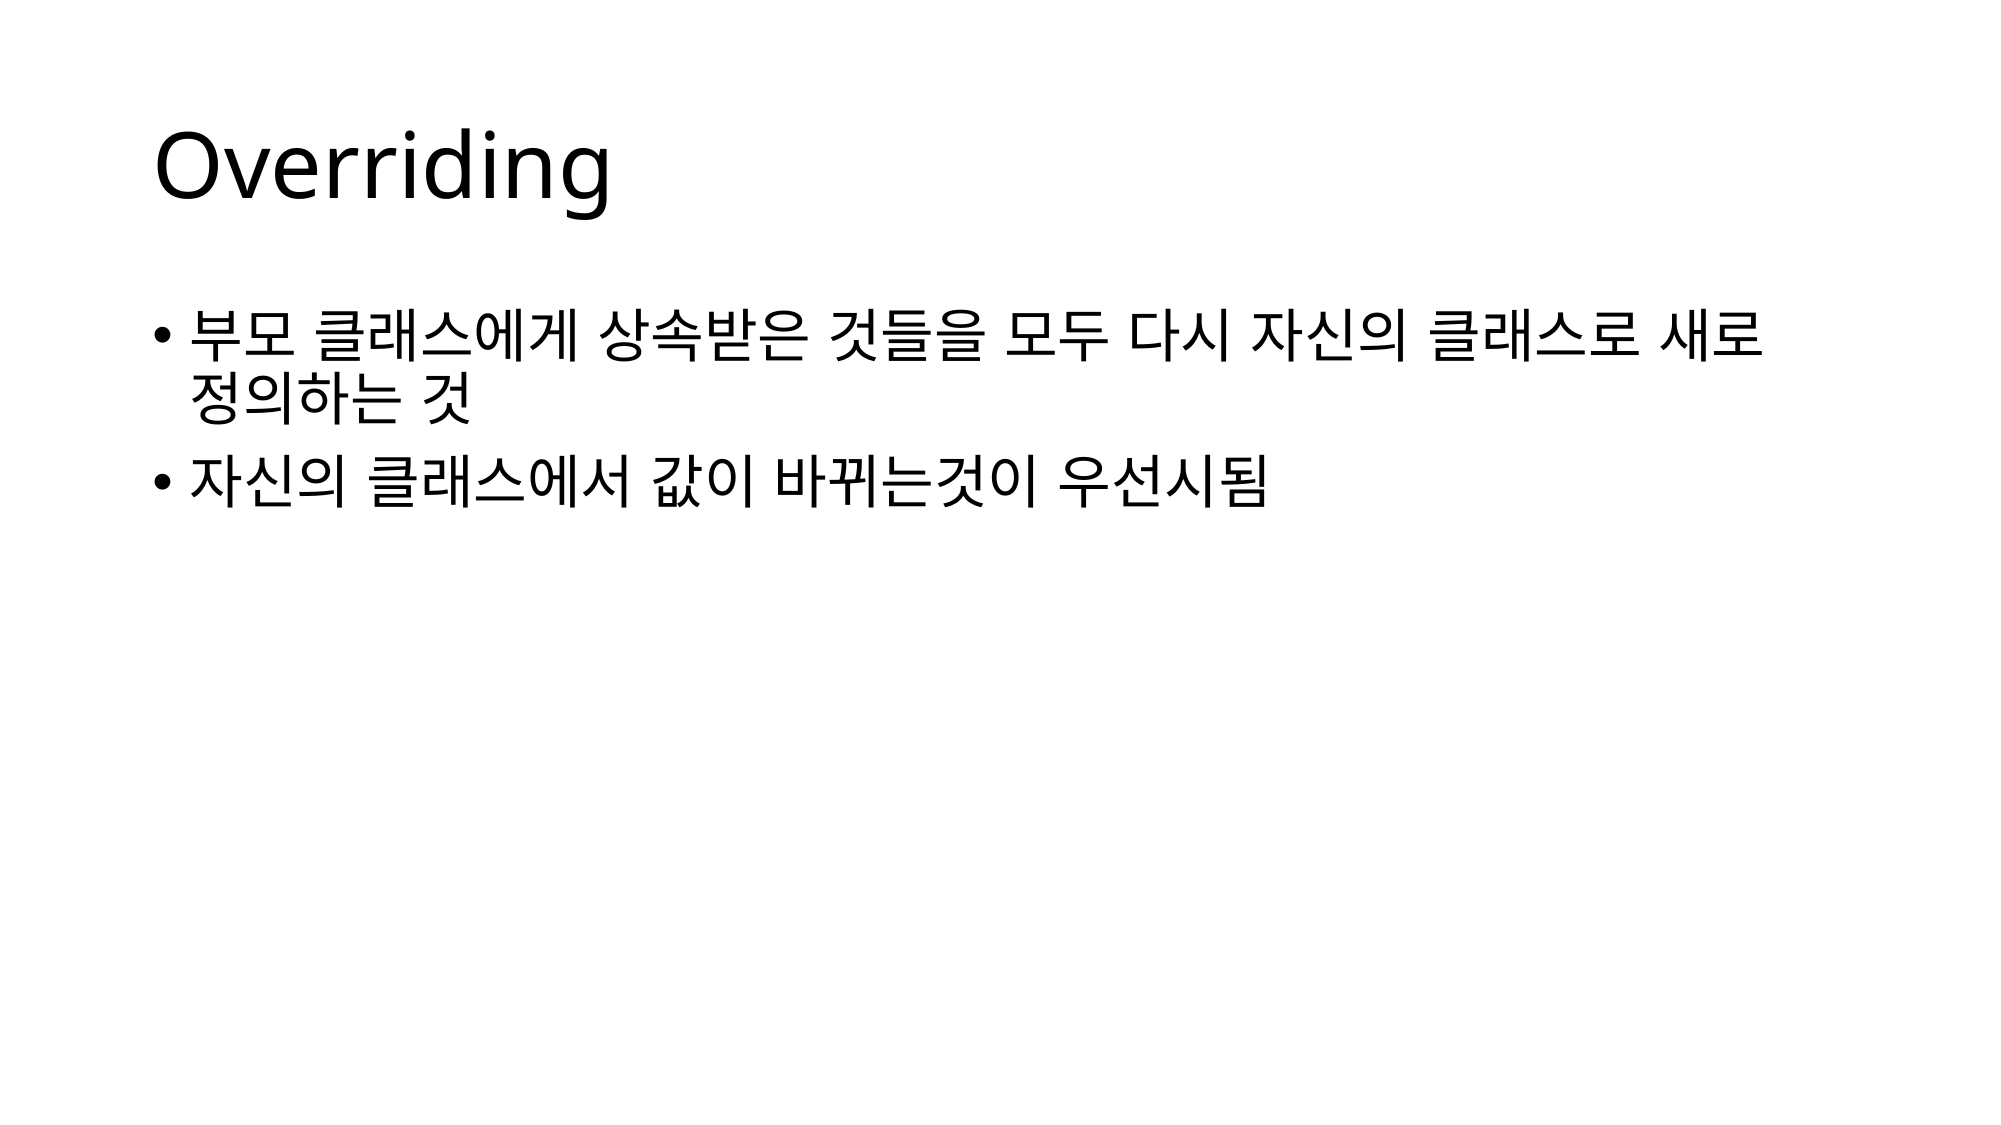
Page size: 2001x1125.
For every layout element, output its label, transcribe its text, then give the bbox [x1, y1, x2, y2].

list 부모 클래스에게 상속받은 것들을 모두 다시 자신의 클래스로 새로 정의하는 것 자신의 클래스에서 값이 바뀌는것이 우선시됨 [137, 299, 1863, 1014]
title Overriding [137, 59, 1863, 278]
